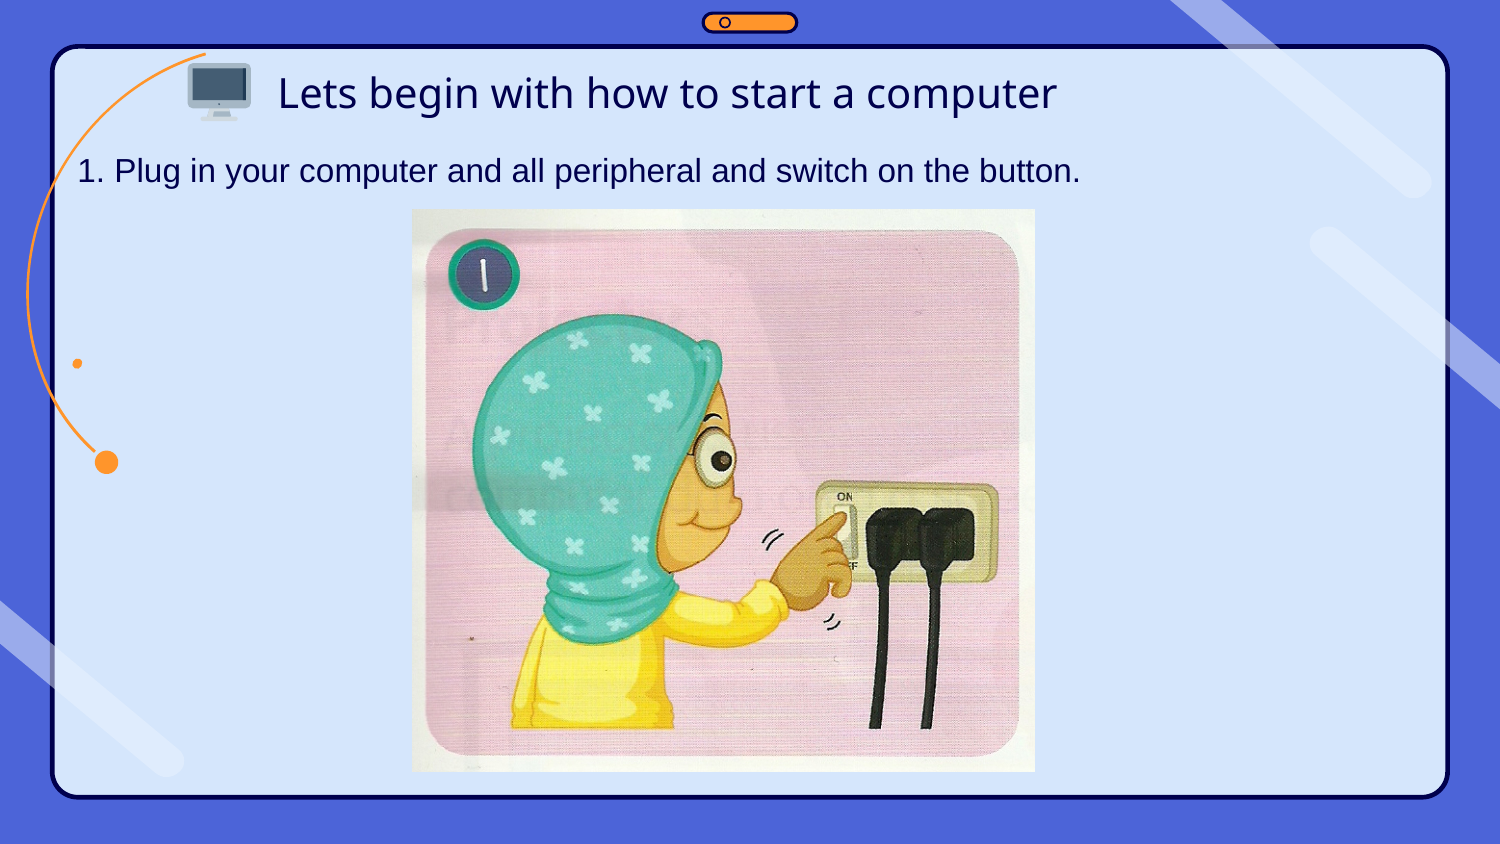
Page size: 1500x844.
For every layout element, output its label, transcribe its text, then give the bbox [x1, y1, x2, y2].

picture [412, 209, 1035, 773]
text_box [187, 62, 252, 122]
text_box Lets begin with how to start a computer [262, 59, 1300, 125]
text_box 1. Plug in your computer and all peripheral and switch on the button. [62, 134, 1326, 210]
